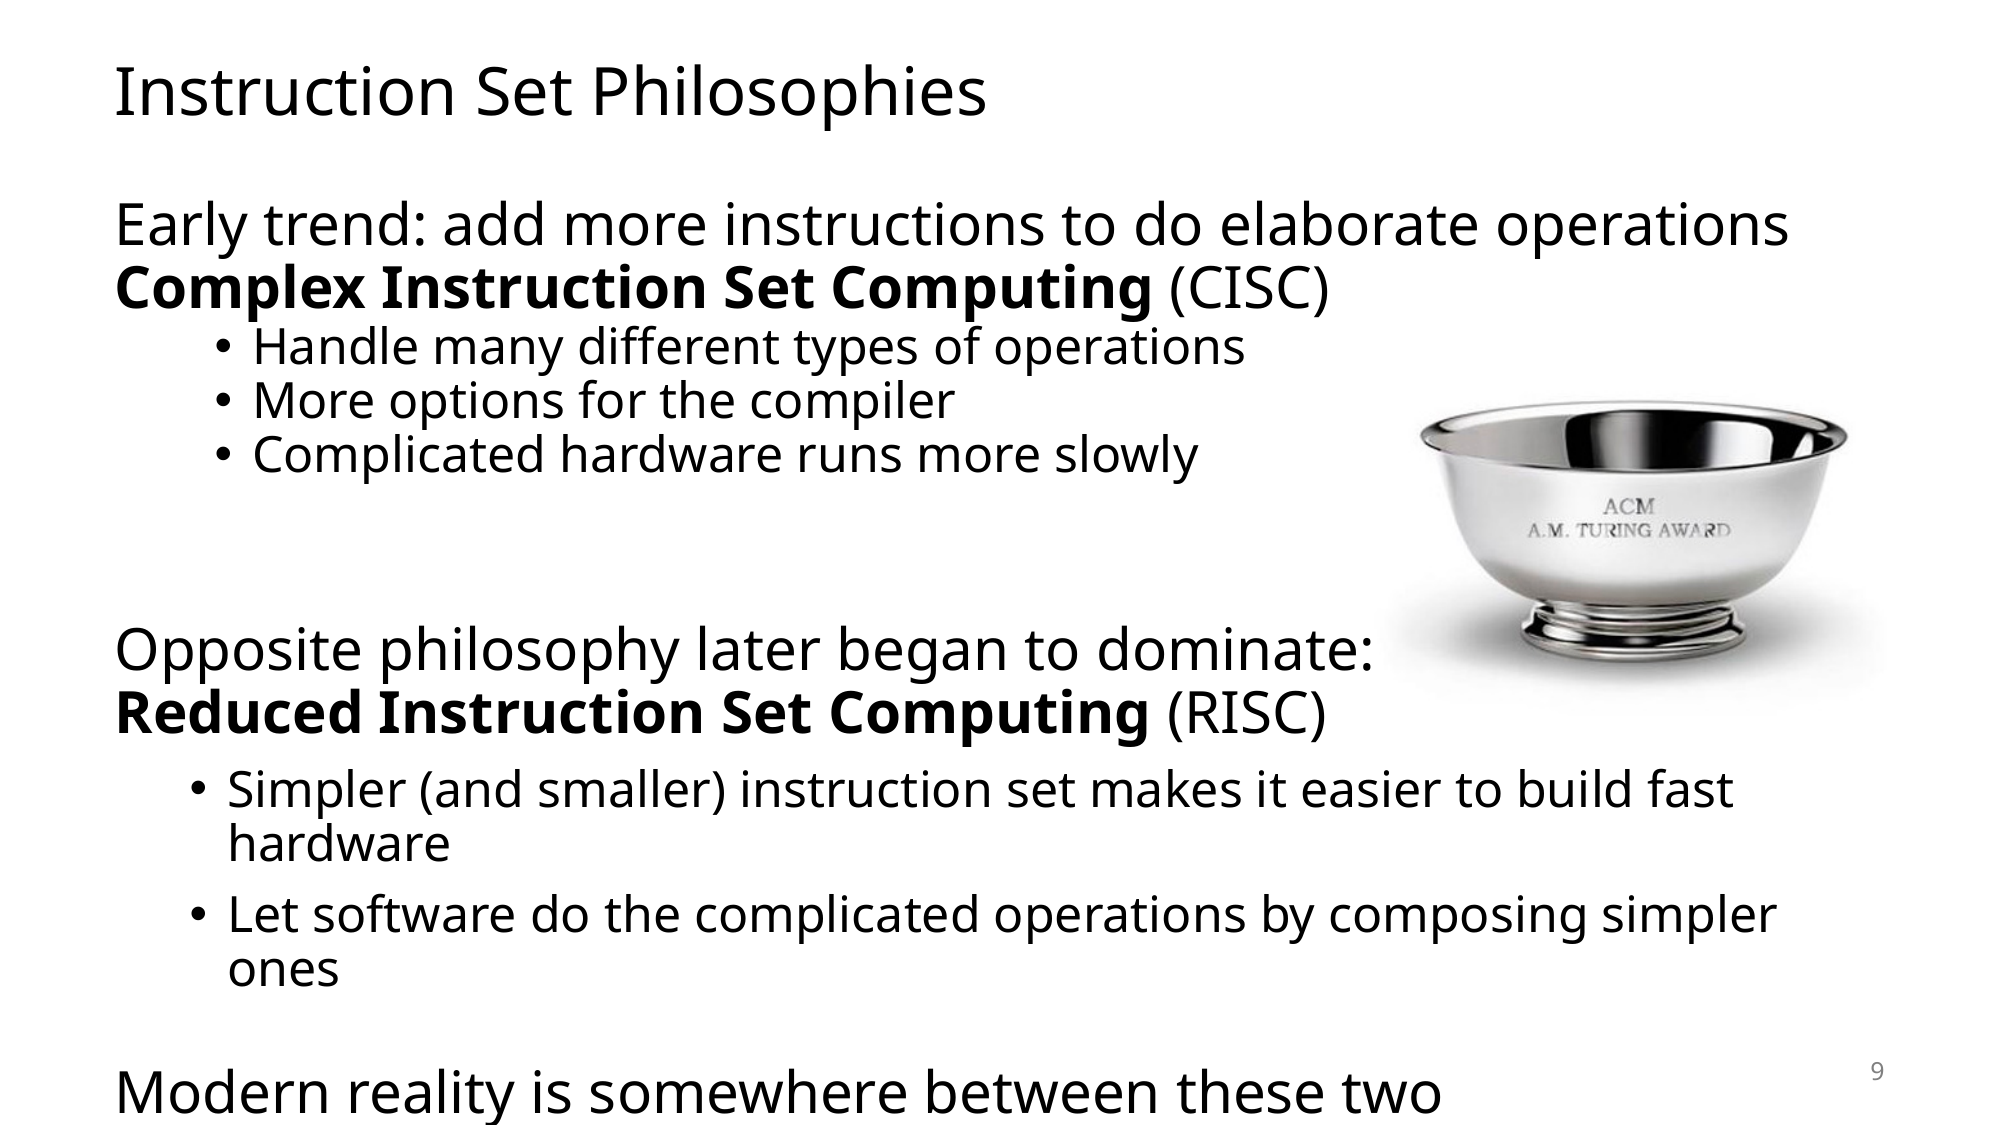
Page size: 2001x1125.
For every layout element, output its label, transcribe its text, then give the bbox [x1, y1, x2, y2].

slide_number 9 [1749, 1042, 1900, 1103]
title Instruction Set Philosophies [99, 37, 1900, 150]
list Early trend: add more instructions to do elaborate operations Complex Instruction Set Computing (CISC) Handle many different types of operations More options for the compiler Complicated hardware runs more slowly Opposite philosophy later began to dominate: Reduced Instruction Set Computing (RISC) Simpler (and smaller) instruction set makes it easier to build fast hardware Let software do the complicated operations by composing simpler ones Modern reality is somewhere between these two [99, 187, 1900, 1013]
picture [1337, 386, 1930, 717]
